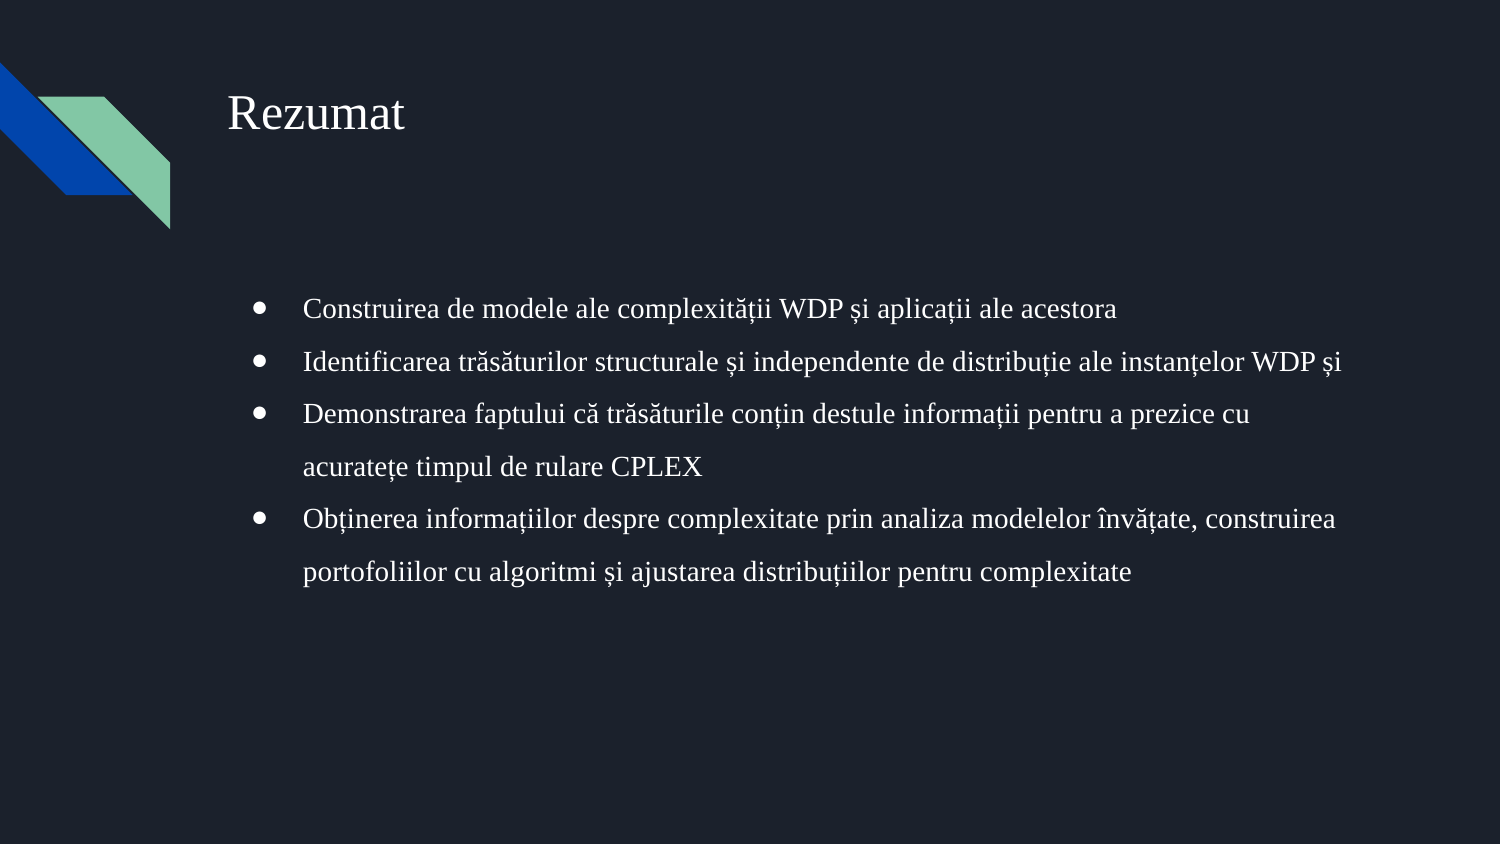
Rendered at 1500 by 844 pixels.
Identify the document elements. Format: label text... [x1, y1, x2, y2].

title Rezumat [212, 64, 1368, 215]
list Construirea de modele ale complexității WDP și aplicații ale acestora Identificarea trăsăturilor structurale și independente de distribuție ale instanțelor WDP și Demonstrarea faptului că trăsăturile conțin destule informații pentru a prezice cu acuratețe timpul de rulare CPLEX Obținerea informațiilor despre complexitate prin analiza modelelor învățate, construirea portofoliilor cu algoritmi și ajustarea distribuțiilor pentru complexitate [212, 257, 1368, 735]
